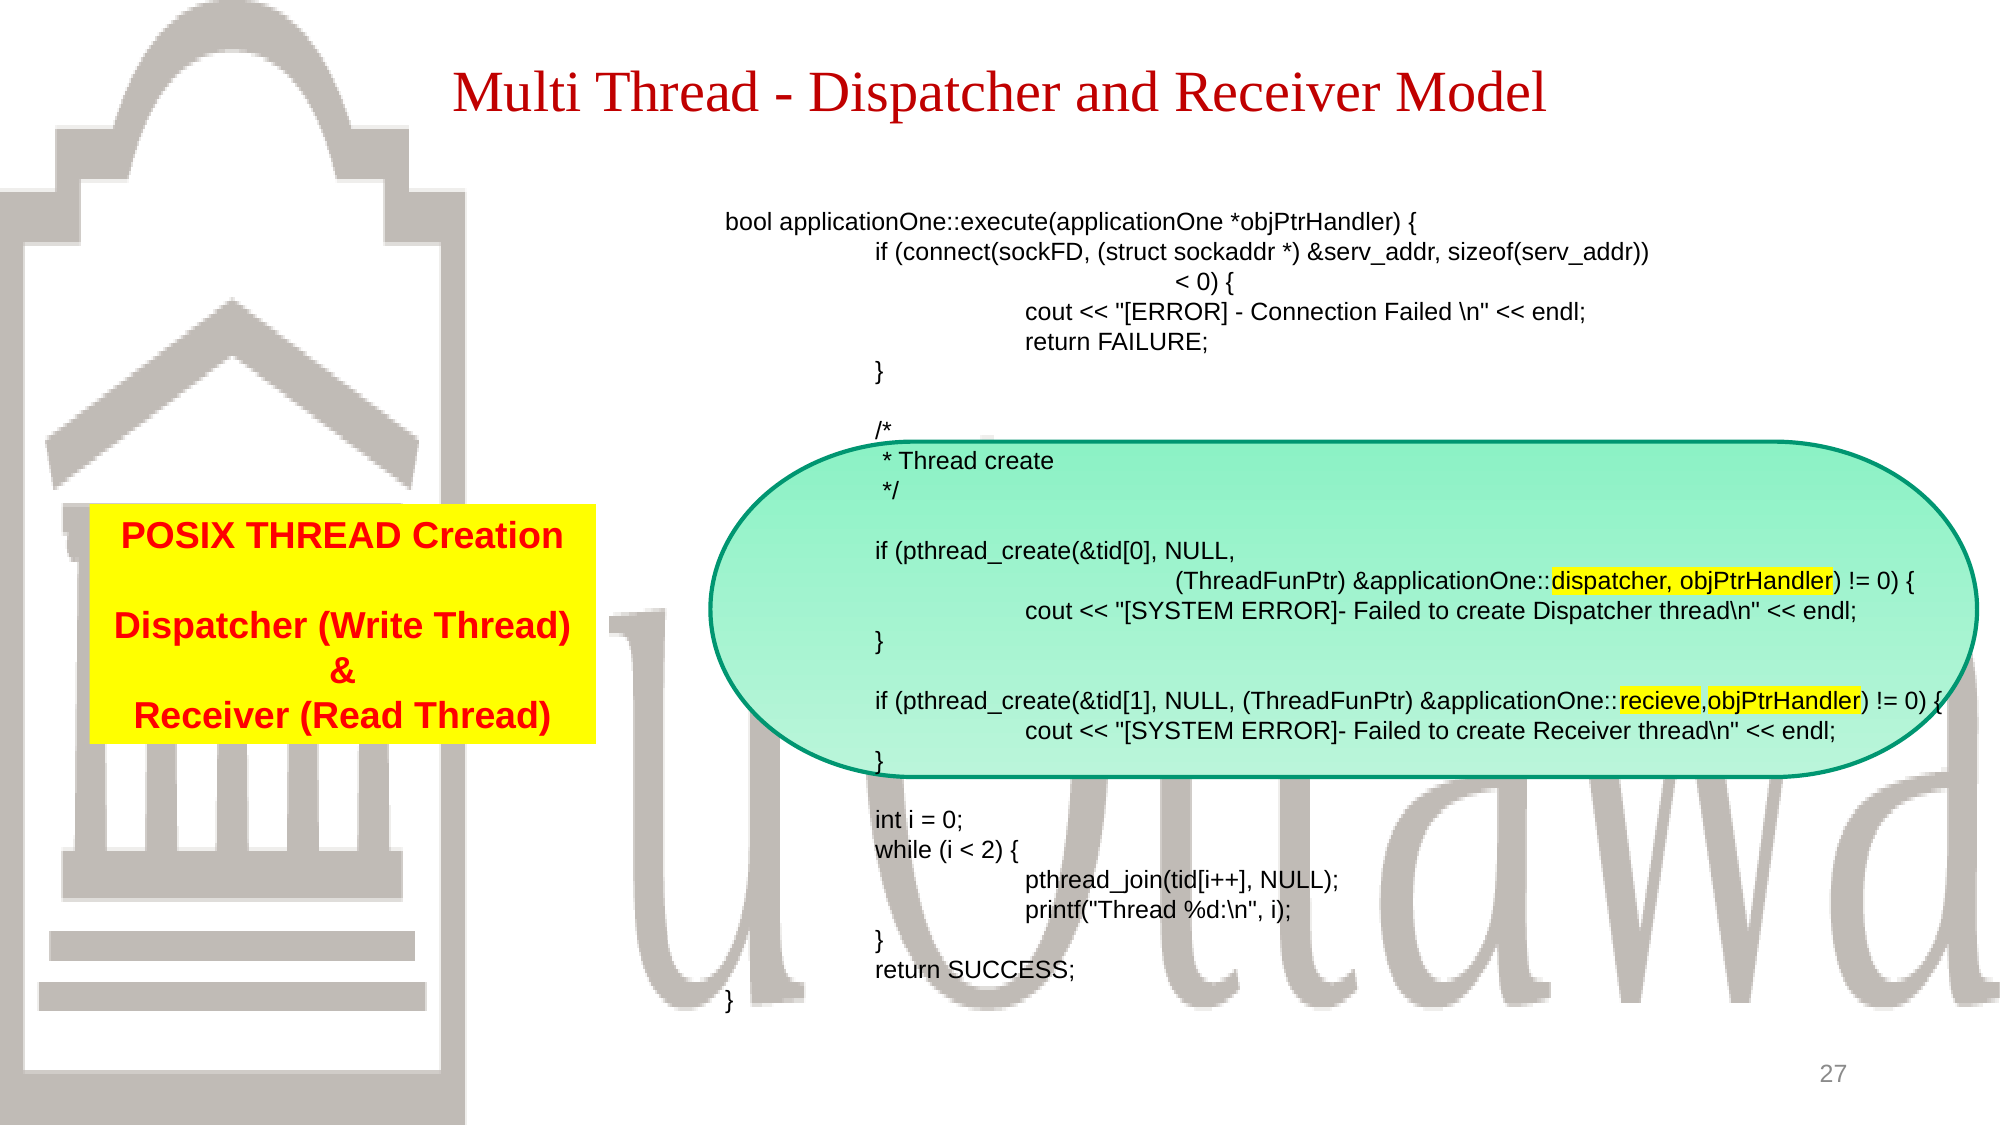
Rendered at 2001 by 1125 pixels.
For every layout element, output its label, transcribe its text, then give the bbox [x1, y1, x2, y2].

text_box bool applicationOne::execute(applicationOne *objPtrHandler) { if (connect(sockFD, (struct sockaddr *) &serv_addr, sizeof(serv_addr)) < 0) { cout << "[ERROR] - Connection Failed \n" << endl; return FAILURE; } /* * Thread create */ if (pthread_create(&tid[0], NULL, (ThreadFunPtr) &applicationOne::dispatcher, objPtrHandler) != 0) { cout << "[SYSTEM ERROR]- Failed to create Dispatcher thread\n" << endl; } if (pthread_create(&tid[1], NULL, (ThreadFunPtr) &applicationOne::recieve,objPtrHandler) != 0) { cout << "[SYSTEM ERROR]- Failed to create Receiver thread\n" << endl; } int i = 0; while (i < 2) { pthread_join(tid[i++], NULL); printf("Thread %d:\n", i); } return SUCCESS; } [710, 197, 1978, 1021]
text_box Multi Thread - Dispatcher and Receiver Model [0, 45, 2000, 131]
text_box POSIX THREAD Creation Dispatcher (Write Thread) & Receiver (Read Thread) [89, 504, 596, 744]
slide_number 27 [1412, 1042, 1863, 1103]
